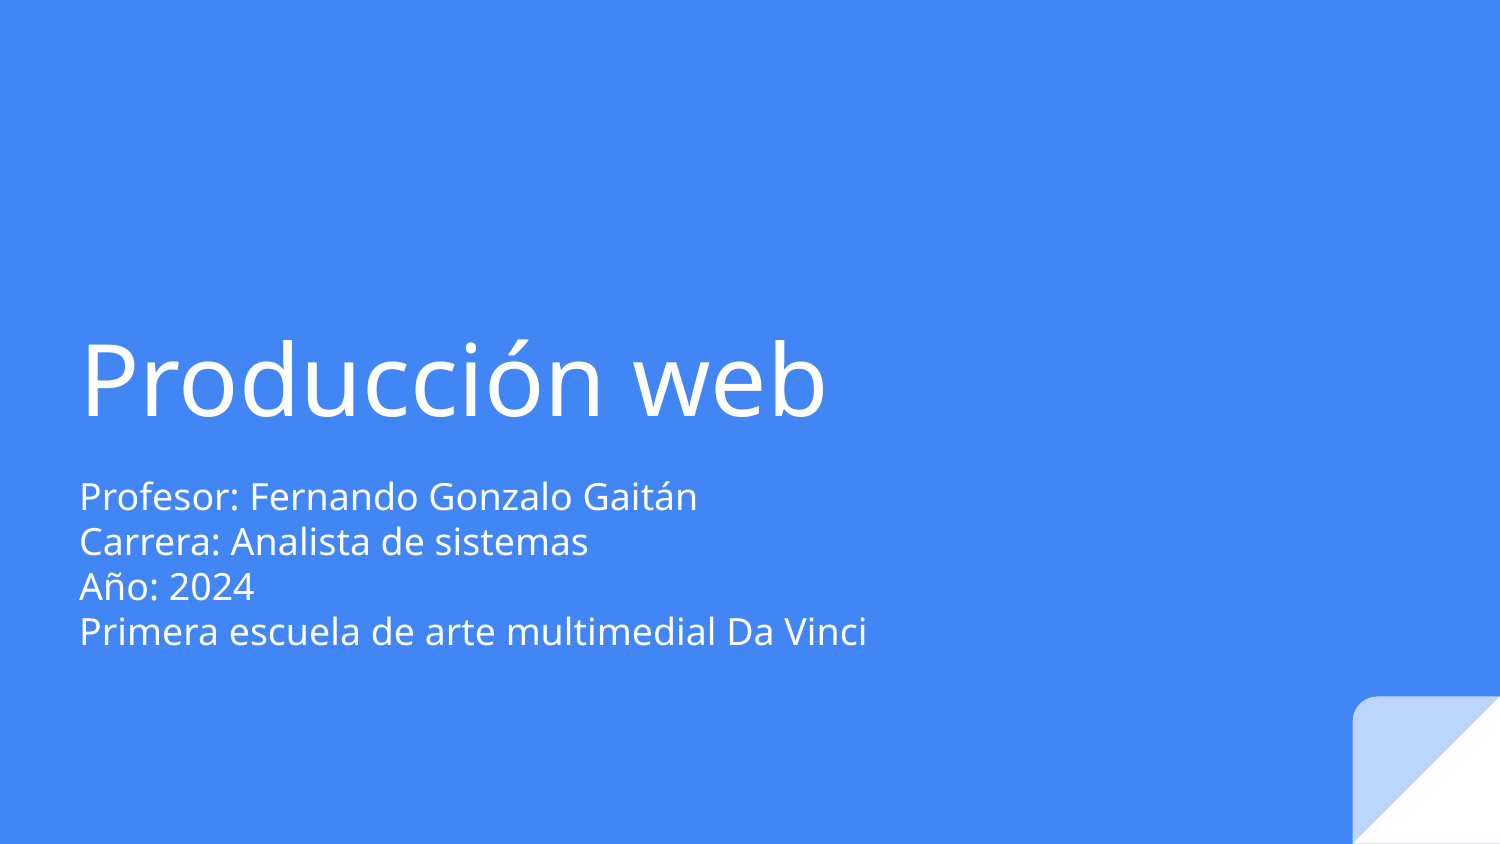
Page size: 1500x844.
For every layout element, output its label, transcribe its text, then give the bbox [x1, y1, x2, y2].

title Producción web [64, 298, 1413, 452]
subtitle Profesor: Fernando Gonzalo Gaitán Carrera: Analista de sistemas Año: 2024 Primera escuela de arte multimedial Da Vinci [64, 457, 1413, 677]
